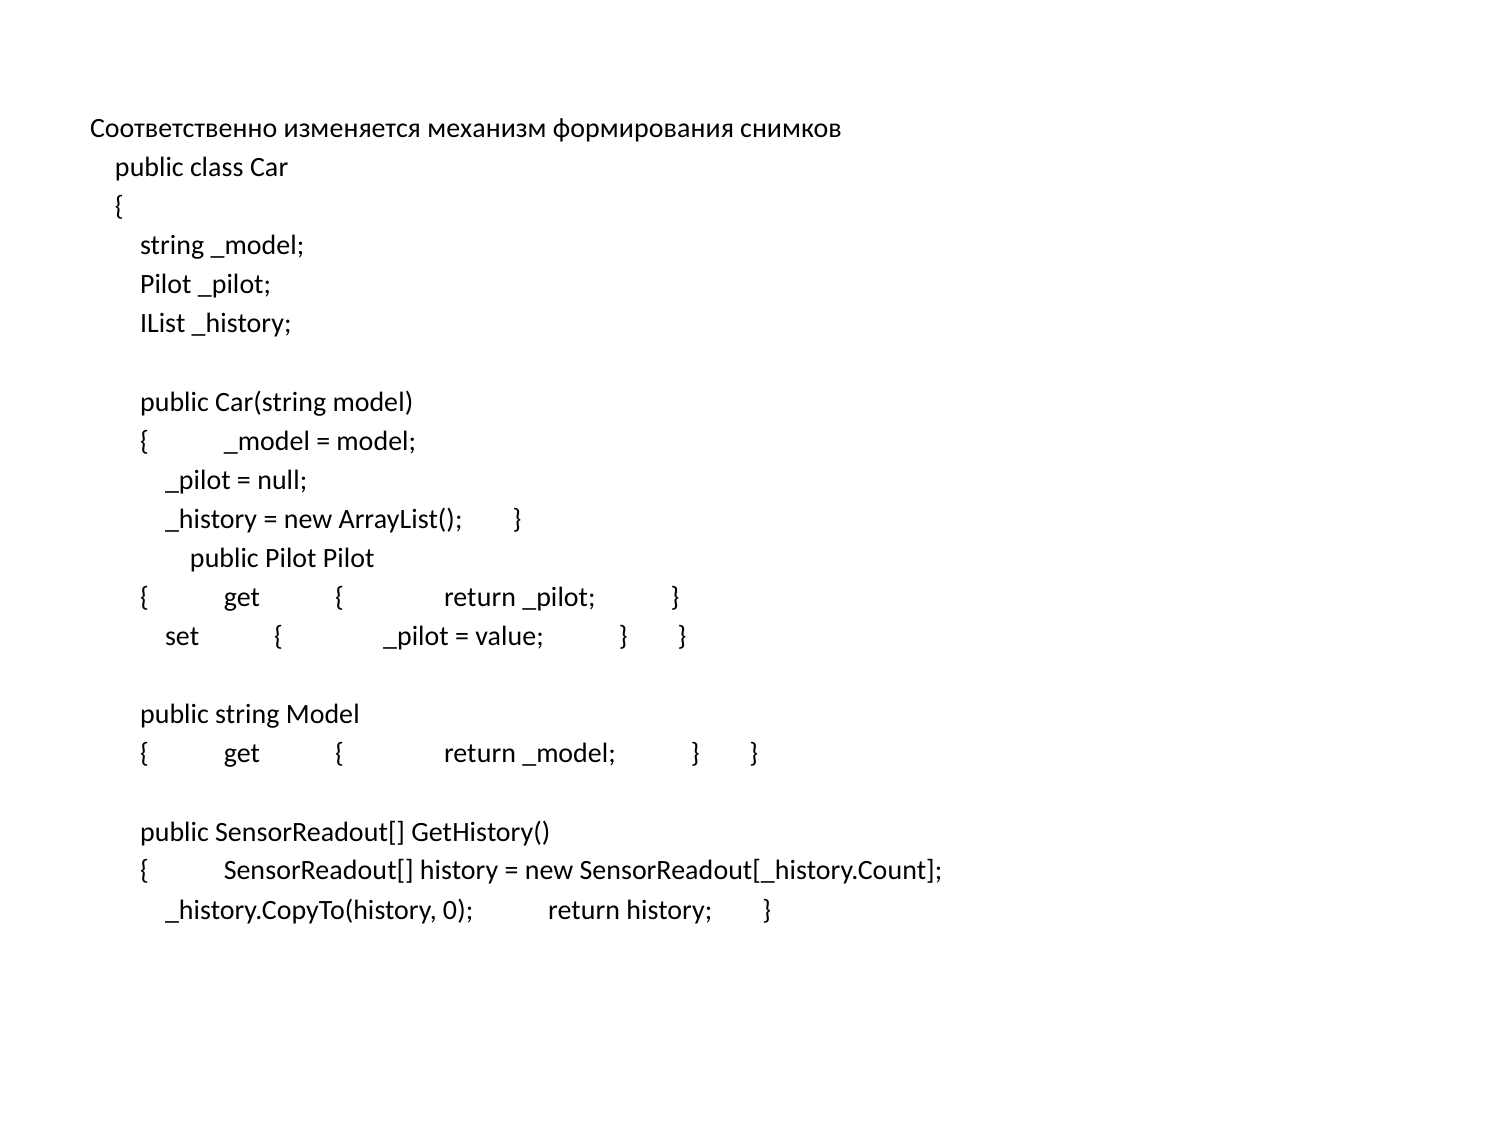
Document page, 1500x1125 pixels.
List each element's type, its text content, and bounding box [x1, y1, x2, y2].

list Соответственно изменяется механизм формирования снимков public class Car { string _model; Pilot _pilot; IList _history; public Car(string model) { _model = model; _pilot = null; _history = new ArrayList(); } public Pilot Pilot { get { return _pilot; } set { _pilot = value; } } public string Model { get { return _model; } } public SensorReadout[] GetHistory() { SensorReadout[] history = new SensorReadout[_history.Count]; _history.CopyTo(history, 0); return history; } [75, 101, 1425, 1005]
